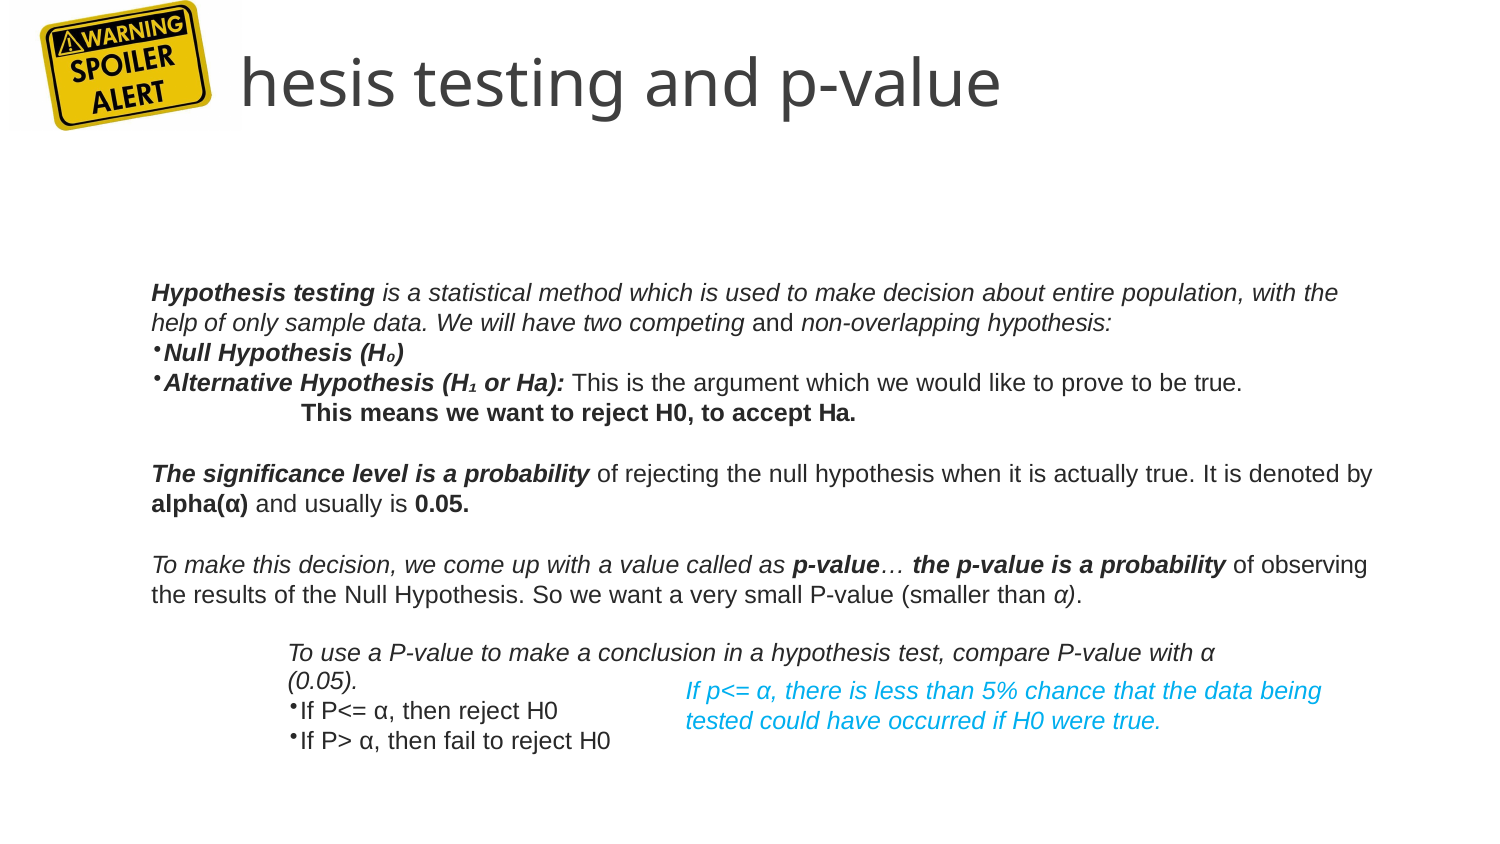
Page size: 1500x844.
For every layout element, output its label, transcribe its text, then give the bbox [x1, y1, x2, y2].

picture [9, 0, 243, 131]
text_box Hypothesis testing is a statistical method which is used to make decision about entire population, with the help of only sample data. We will have two competing and non-overlapping hypothesis: Null Hypothesis (H₀) Alternative Hypothesis (H₁ or Ha): This is the argument which we would like to prove to be true. This means we want to reject H0, to accept Ha. The significance level is a probability of rejecting the null hypothesis when it is actually true. It is denoted by alpha(α) and usually is 0.05. To make this decision, we come up with a value called as p-value… the p-value is a probability of observing the results of the Null Hypothesis. So we want a very small P-value (smaller than α). To use a P-value to make a conclusion in a hypothesis test, compare P-value with α [149, 274, 1390, 666]
text_box (0.05). If P<= α, then reject H0 If P> α, then fail to reject H0 [285, 662, 612, 755]
title hesis testing and p-value [237, 38, 1046, 182]
text_box If p<= α, there is less than 5% chance that the data being tested could have occurred if H0 were true. [683, 672, 1395, 734]
